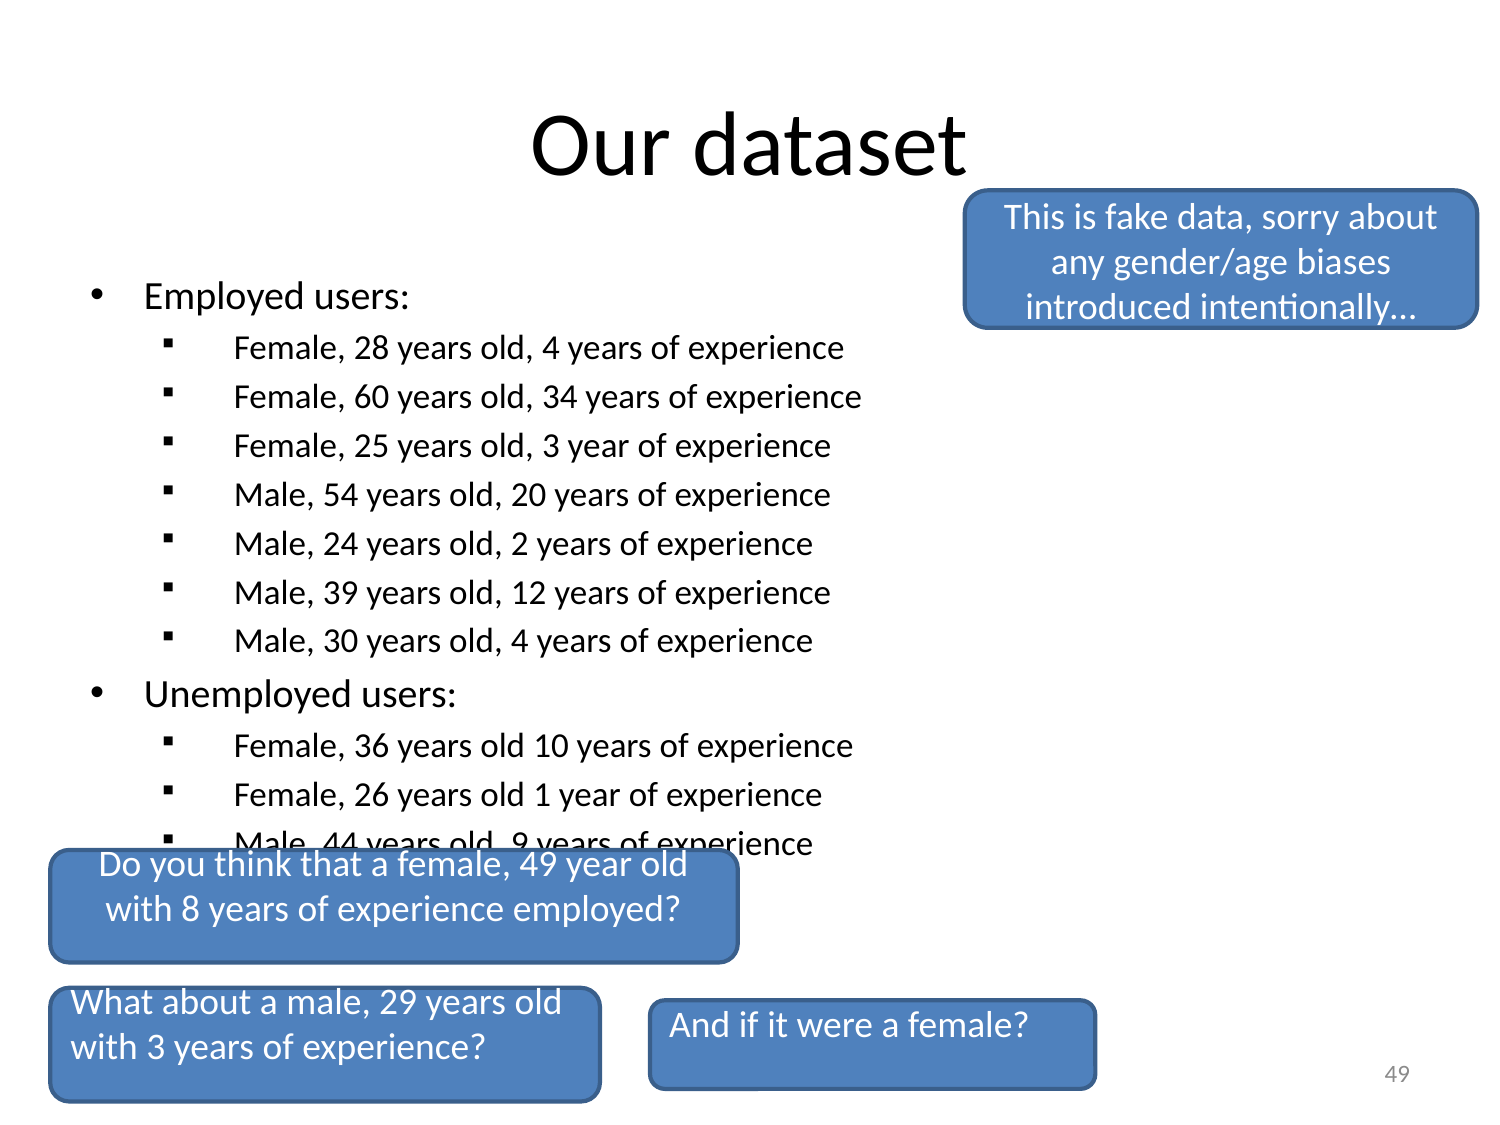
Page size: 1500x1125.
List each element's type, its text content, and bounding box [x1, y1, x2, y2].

text_box What about a male, 29 years old with 3 years of experience? [48, 985, 603, 1104]
slide_number 49 [1074, 1042, 1425, 1103]
text_box And if it were a female? [647, 998, 1098, 1092]
text_box This is fake data, sorry about any gender/age biases introduced intentionally… [962, 188, 1480, 330]
list Employed users: Female, 28 years old, 4 years of experience Female, 60 years old, 34 years of experience Female, 25 years old, 3 year of experience Male, 54 years old, 20 years of experience Male, 24 years old, 2 years of experience Male, 39 years old, 12 years of experience Male, 30 years old, 4 years of experience Unemployed users: Female, 36 years old 10 years of experience Female, 26 years old 1 year of experience Male, 44 years old, 9 years of experience [75, 262, 1425, 875]
text_box Do you think that a female, 49 year old with 8 years of experience employed? [48, 847, 740, 965]
title Our dataset [75, 45, 1425, 233]
